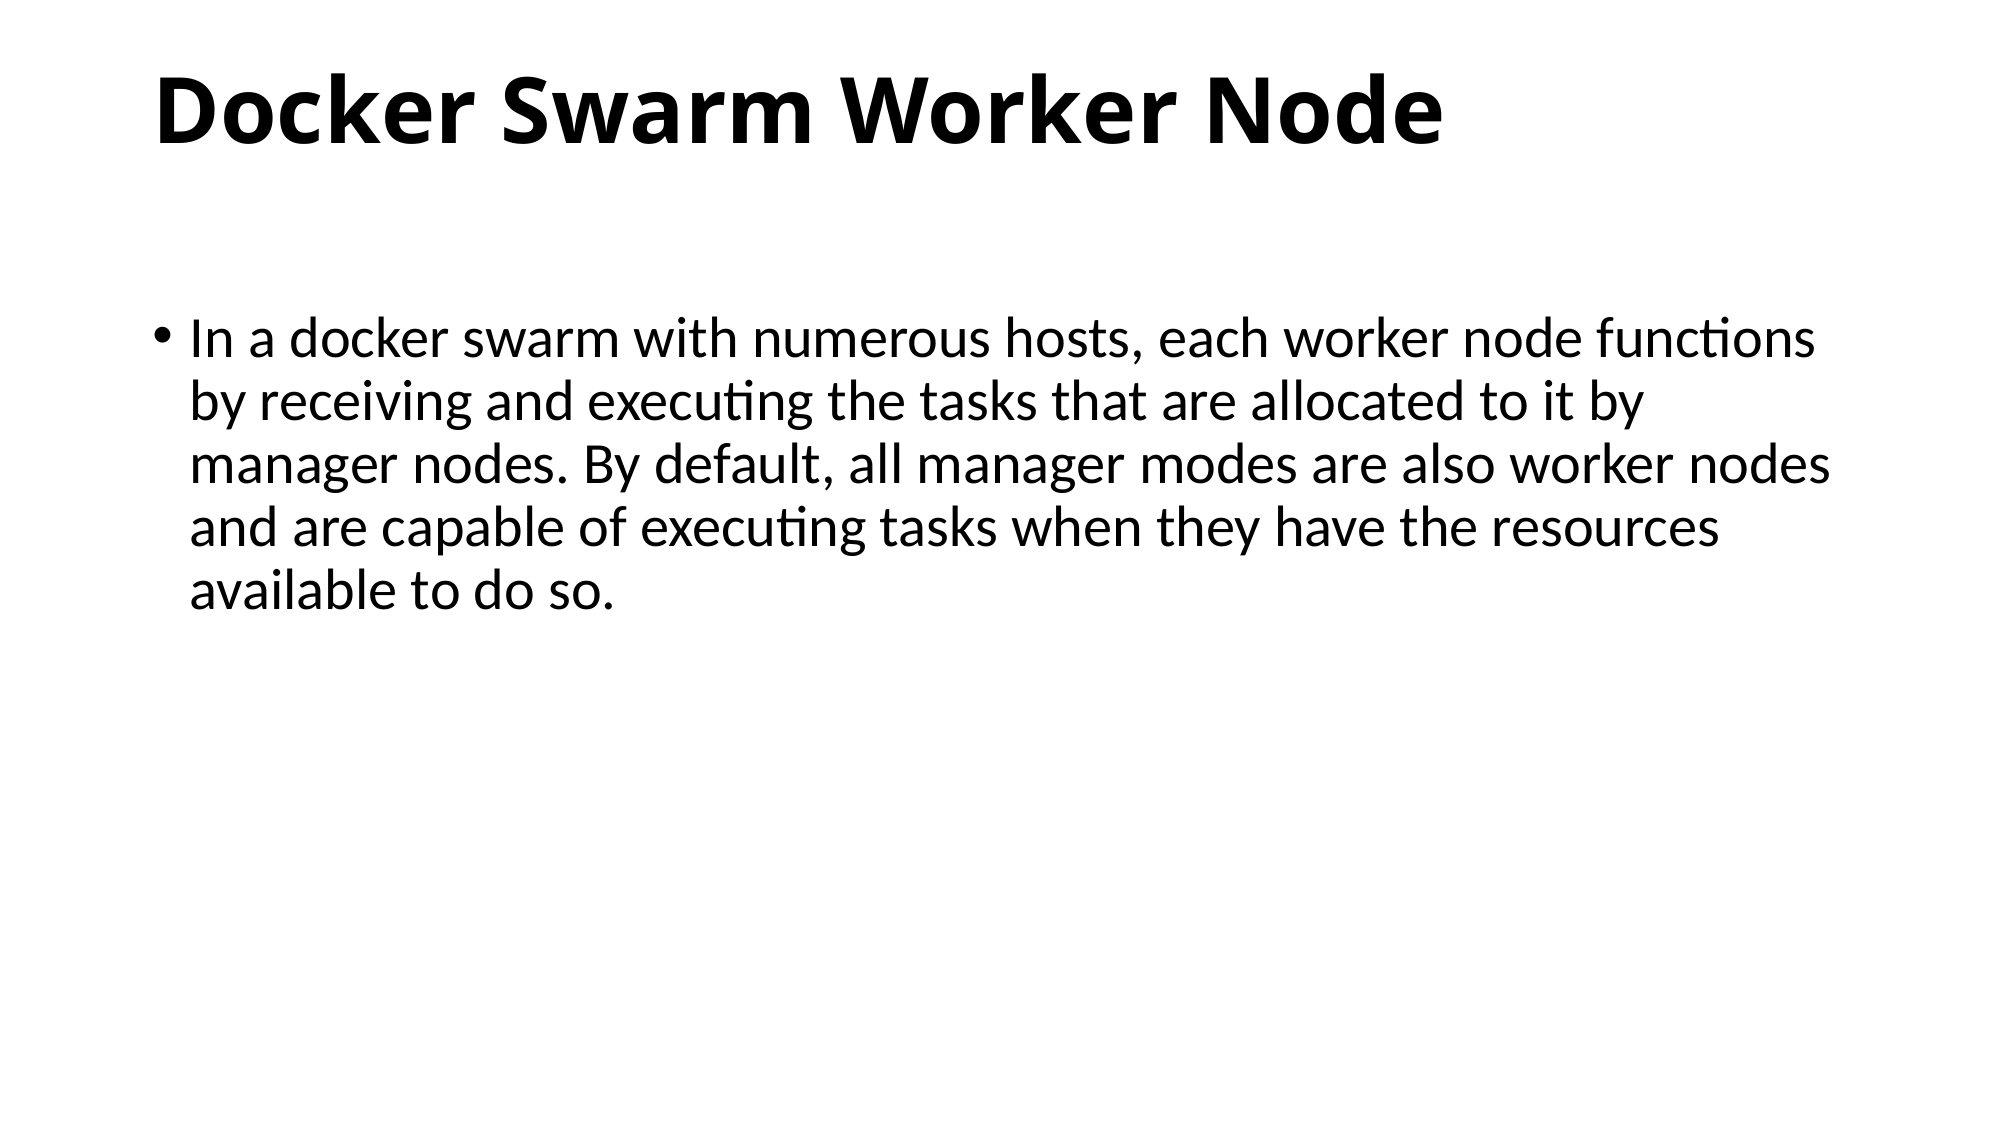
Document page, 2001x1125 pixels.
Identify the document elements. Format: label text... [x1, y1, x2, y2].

title Docker Swarm Worker Node [137, 59, 1863, 278]
list In a docker swarm with numerous hosts, each worker node functions by receiving and executing the tasks that are allocated to it by manager nodes. By default, all manager modes are also worker nodes and are capable of executing tasks when they have the resources available to do so. [137, 299, 1863, 1014]
